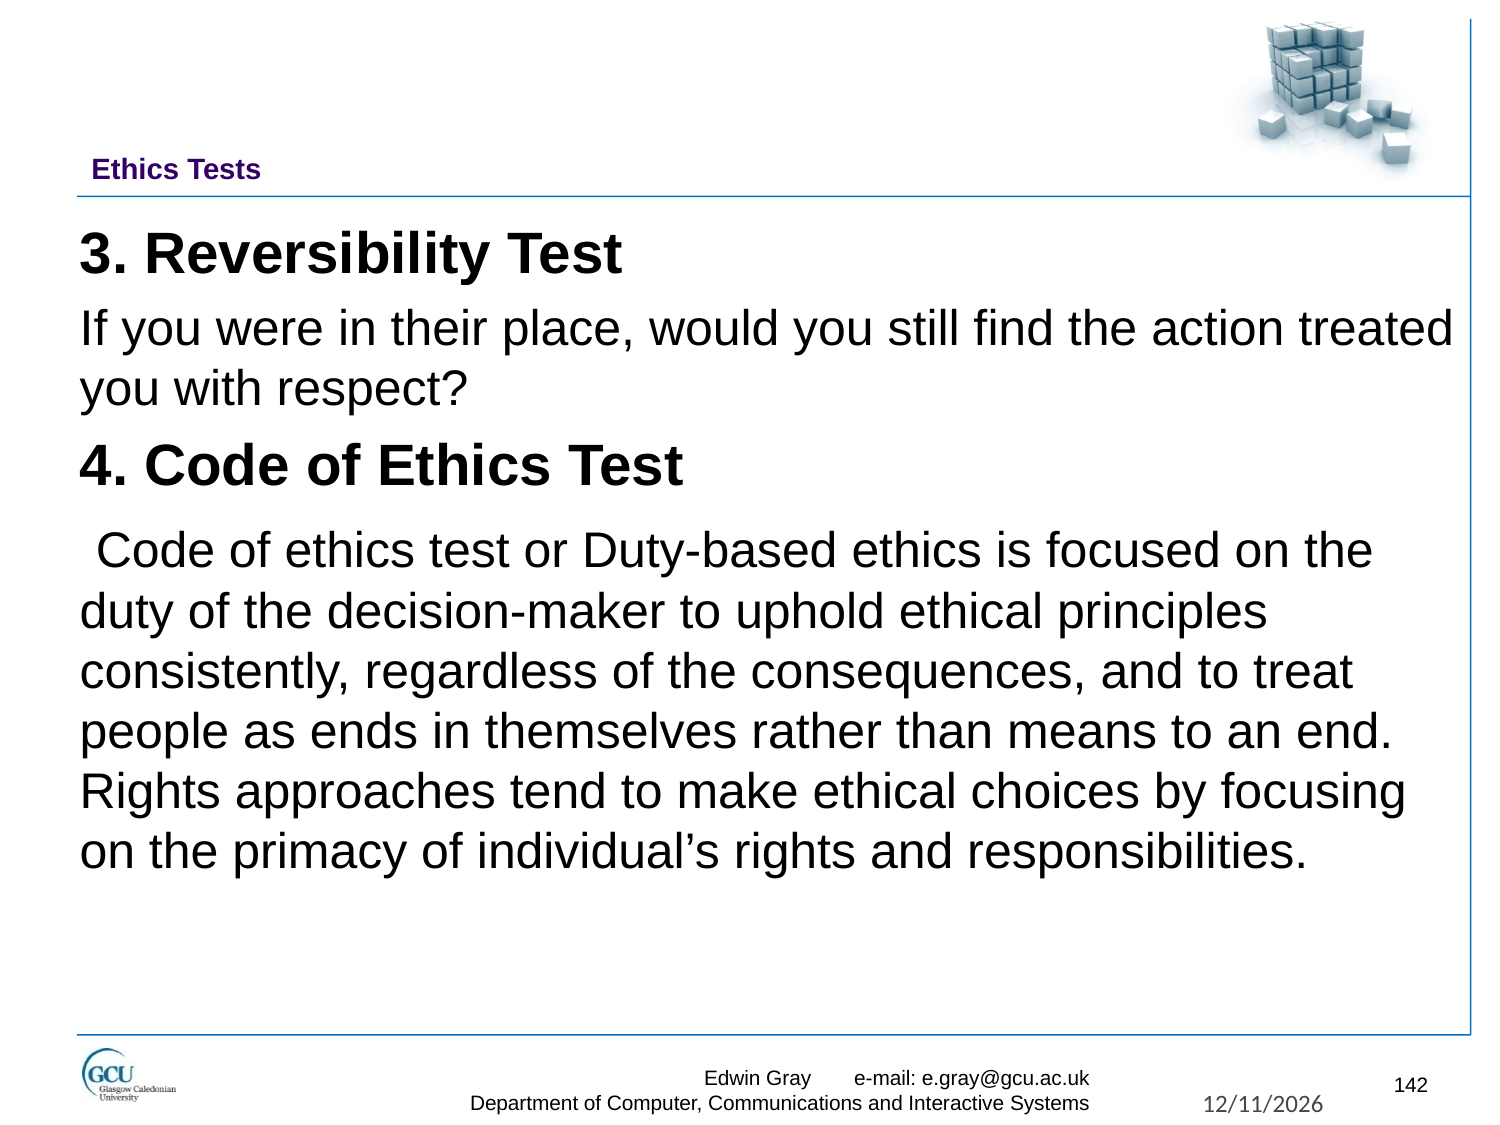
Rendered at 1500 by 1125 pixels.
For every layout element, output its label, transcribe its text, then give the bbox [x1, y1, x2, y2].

text_box 27/11/2017 [1187, 1079, 1340, 1125]
text_box [512, 1054, 1430, 1100]
text_box [512, 1024, 988, 1054]
text_box [112, 1024, 425, 1100]
picture [82, 1048, 176, 1102]
text_box 142 [1354, 1064, 1443, 1112]
title Ethics Tests [76, 125, 1128, 193]
text_box Edwin Gray e-mail: e.gray@gcu.ac.uk Department of Computer, Communications and Interactive Systems [395, 1056, 1105, 1122]
list 3. Reversibility Test If you were in their place, would you still find the action treated you with respect? 4. Code of Ethics Test Code of ethics test or Duty-based ethics is focused on the duty of the decision-maker to uphold ethical principles consistently, regardless of the consequences, and to treat people as ends in themselves rather than means to an end. Rights approaches tend to make ethical choices by focusing on the primacy of individual’s rights and responsibilities. [64, 208, 1471, 1024]
picture [1207, 0, 1461, 191]
